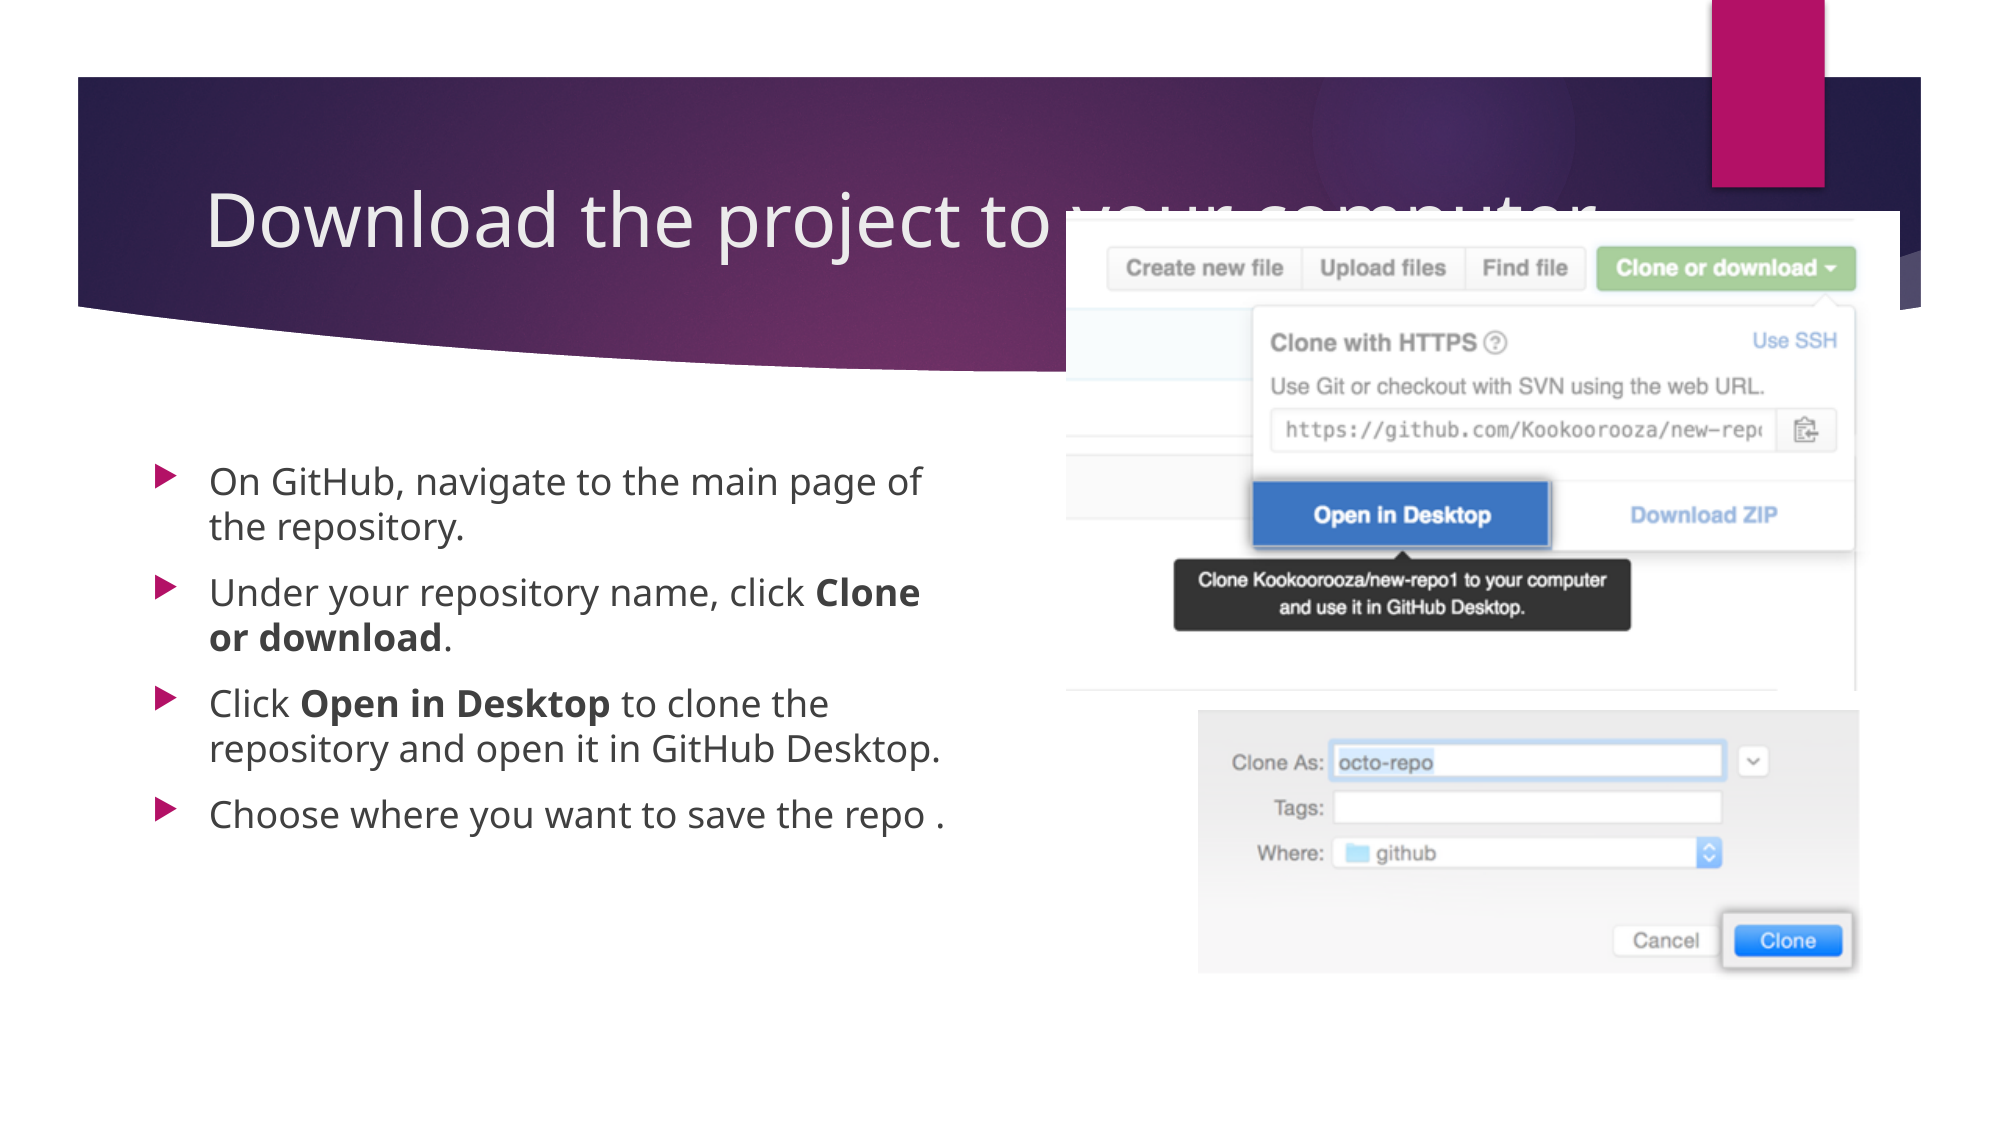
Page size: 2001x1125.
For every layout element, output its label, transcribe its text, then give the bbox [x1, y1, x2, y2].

title Download the project to your computer [189, 159, 1627, 276]
picture [1066, 210, 1900, 691]
list On GitHub, navigate to the main page of the repository. Under your repository name, click Clone or download. Click Open in Desktop to clone the repository and open it in GitHub Desktop. Choose where you want to save the repo . [137, 450, 984, 1125]
picture [1198, 710, 1863, 980]
